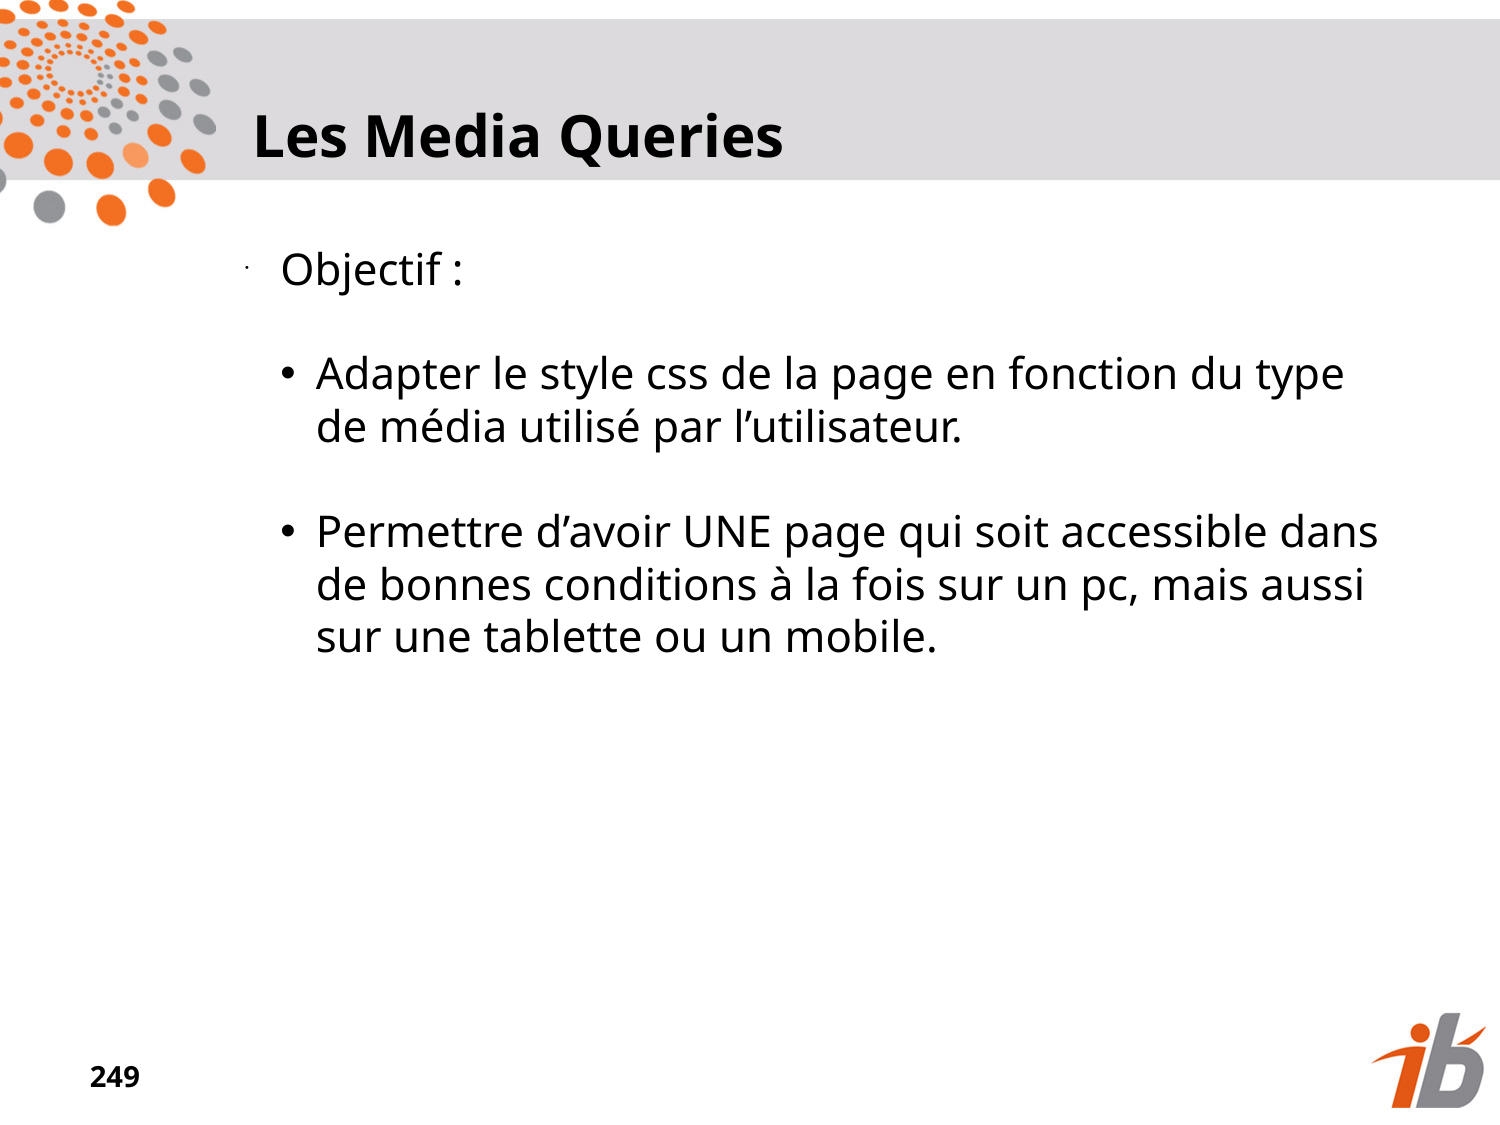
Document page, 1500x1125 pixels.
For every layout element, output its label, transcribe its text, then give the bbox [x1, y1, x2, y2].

text_box Objectif : Adapter le style css de la page en fonction du type de média utilisé par l’utilisateur. Permettre d’avoir UNE page qui soit accessible dans de bonnes conditions à la fois sur un pc, mais aussi sur une tablette ou un mobile. [230, 233, 1412, 976]
picture [0, 0, 1500, 1125]
text_box Les Media Queries [237, 18, 1408, 177]
text_box <numéro> [64, 1035, 165, 1121]
